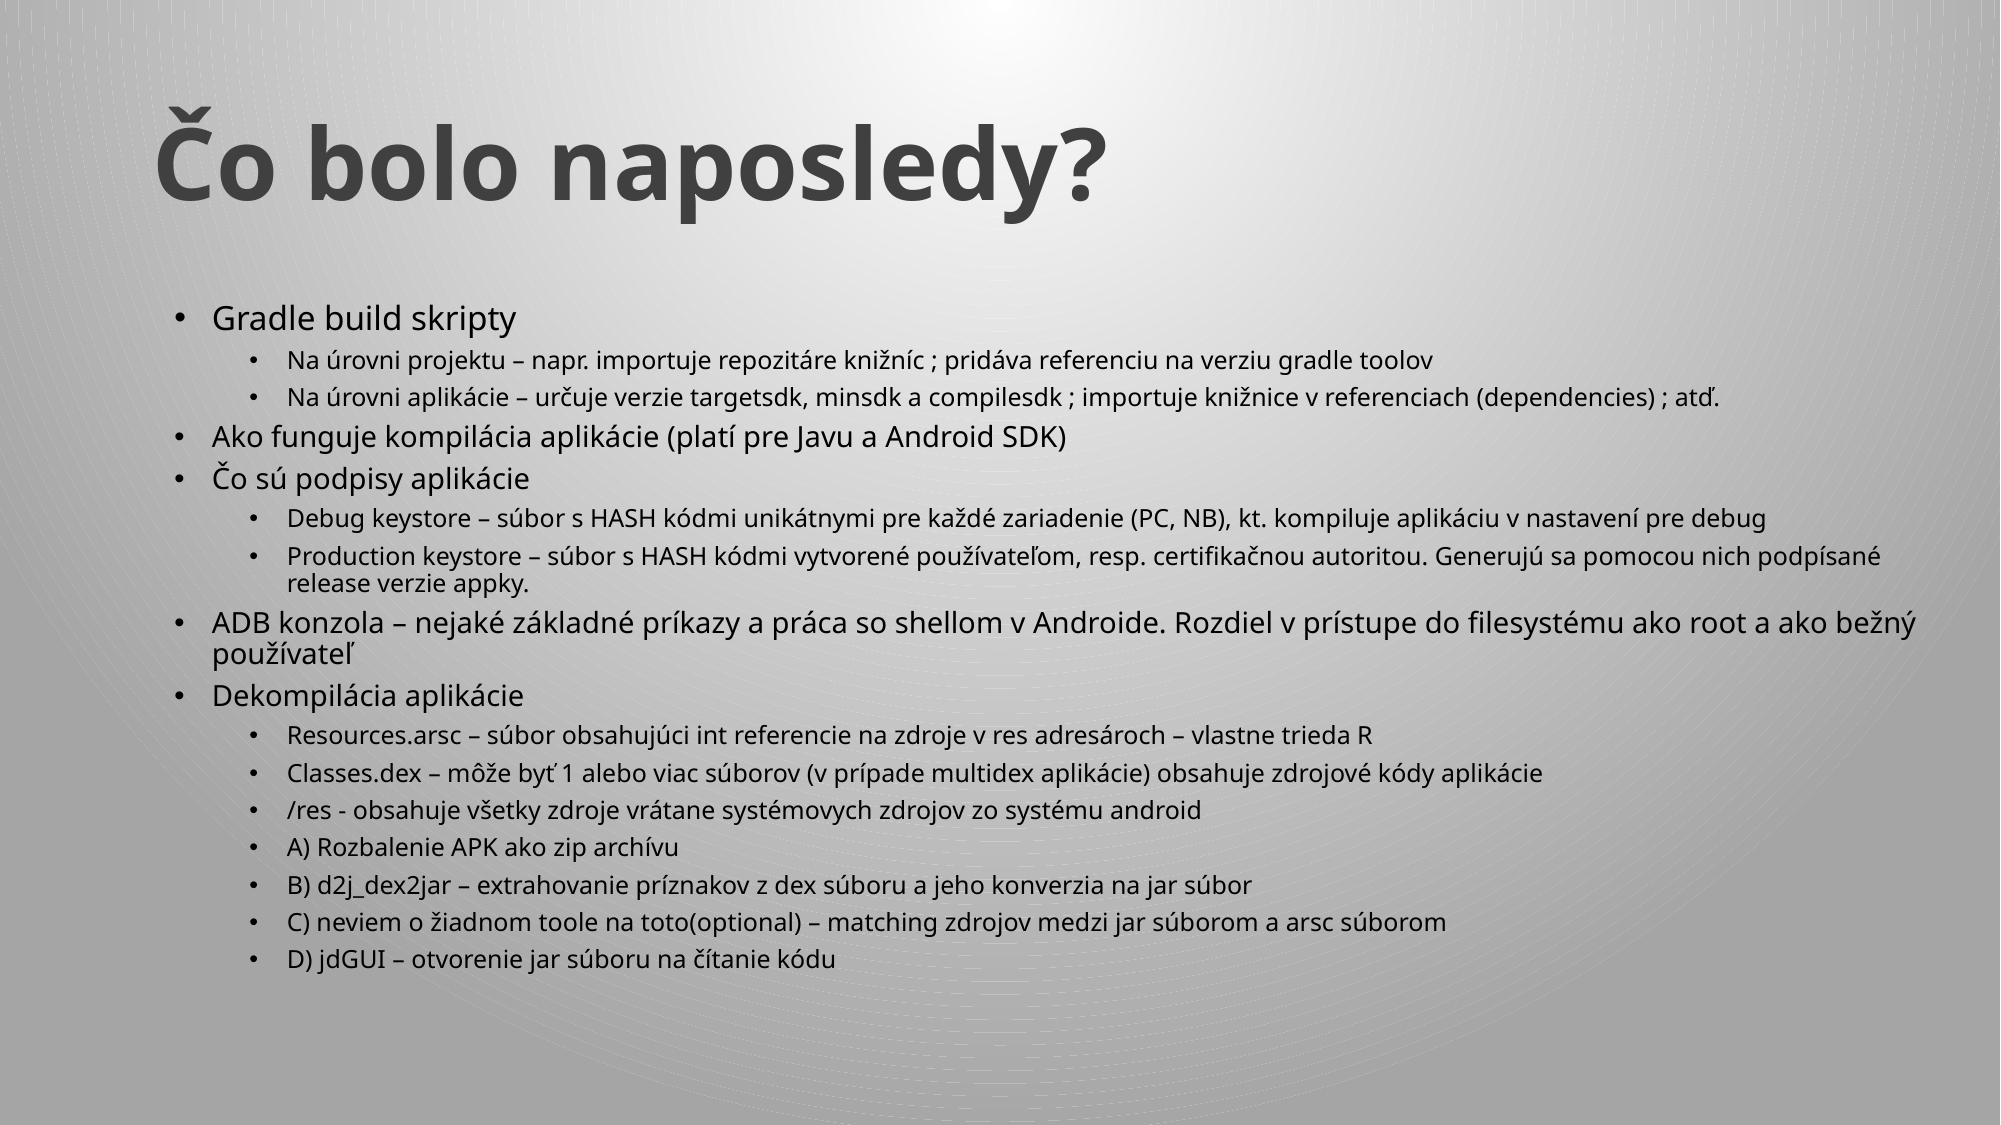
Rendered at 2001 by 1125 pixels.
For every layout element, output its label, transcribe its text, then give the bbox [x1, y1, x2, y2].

title Čo bolo naposledy? [137, 59, 1863, 278]
list Gradle build skripty Na úrovni projektu – napr. importuje repozitáre knižníc ; pridáva referenciu na verziu gradle toolov Na úrovni aplikácie – určuje verzie targetsdk, minsdk a compilesdk ; importuje knižnice v referenciach (dependencies) ; atď. Ako funguje kompilácia aplikácie (platí pre Javu a Android SDK) Čo sú podpisy aplikácie Debug keystore – súbor s HASH kódmi unikátnymi pre každé zariadenie (PC, NB), kt. kompiluje aplikáciu v nastavení pre debug Production keystore – súbor s HASH kódmi vytvorené používateľom, resp. certifikačnou autoritou. Generujú sa pomocou nich podpísané release verzie appky. ADB konzola – nejaké základné príkazy a práca so shellom v Androide. Rozdiel v prístupe do filesystému ako root a ako bežný používateľ Dekompilácia aplikácie Resources.arsc – súbor obsahujúci int referencie na zdroje v res adresároch – vlastne trieda R Classes.dex – môže byť 1 alebo viac súborov (v prípade multidex aplikácie) obsahuje zdrojové kódy aplikácie /res - obsahuje všetky zdroje vrátane systémovych zdrojov zo systému android A) Rozbalenie APK ako zip archívu B) d2j_dex2jar – extrahovanie príznakov z dex súboru a jeho konverzia na jar súbor C) neviem o žiadnom toole na toto(optional) – matching zdrojov medzi jar súborom a arsc súborom D) jdGUI – otvorenie jar súboru na čítanie kódu [9, 294, 1979, 1008]
